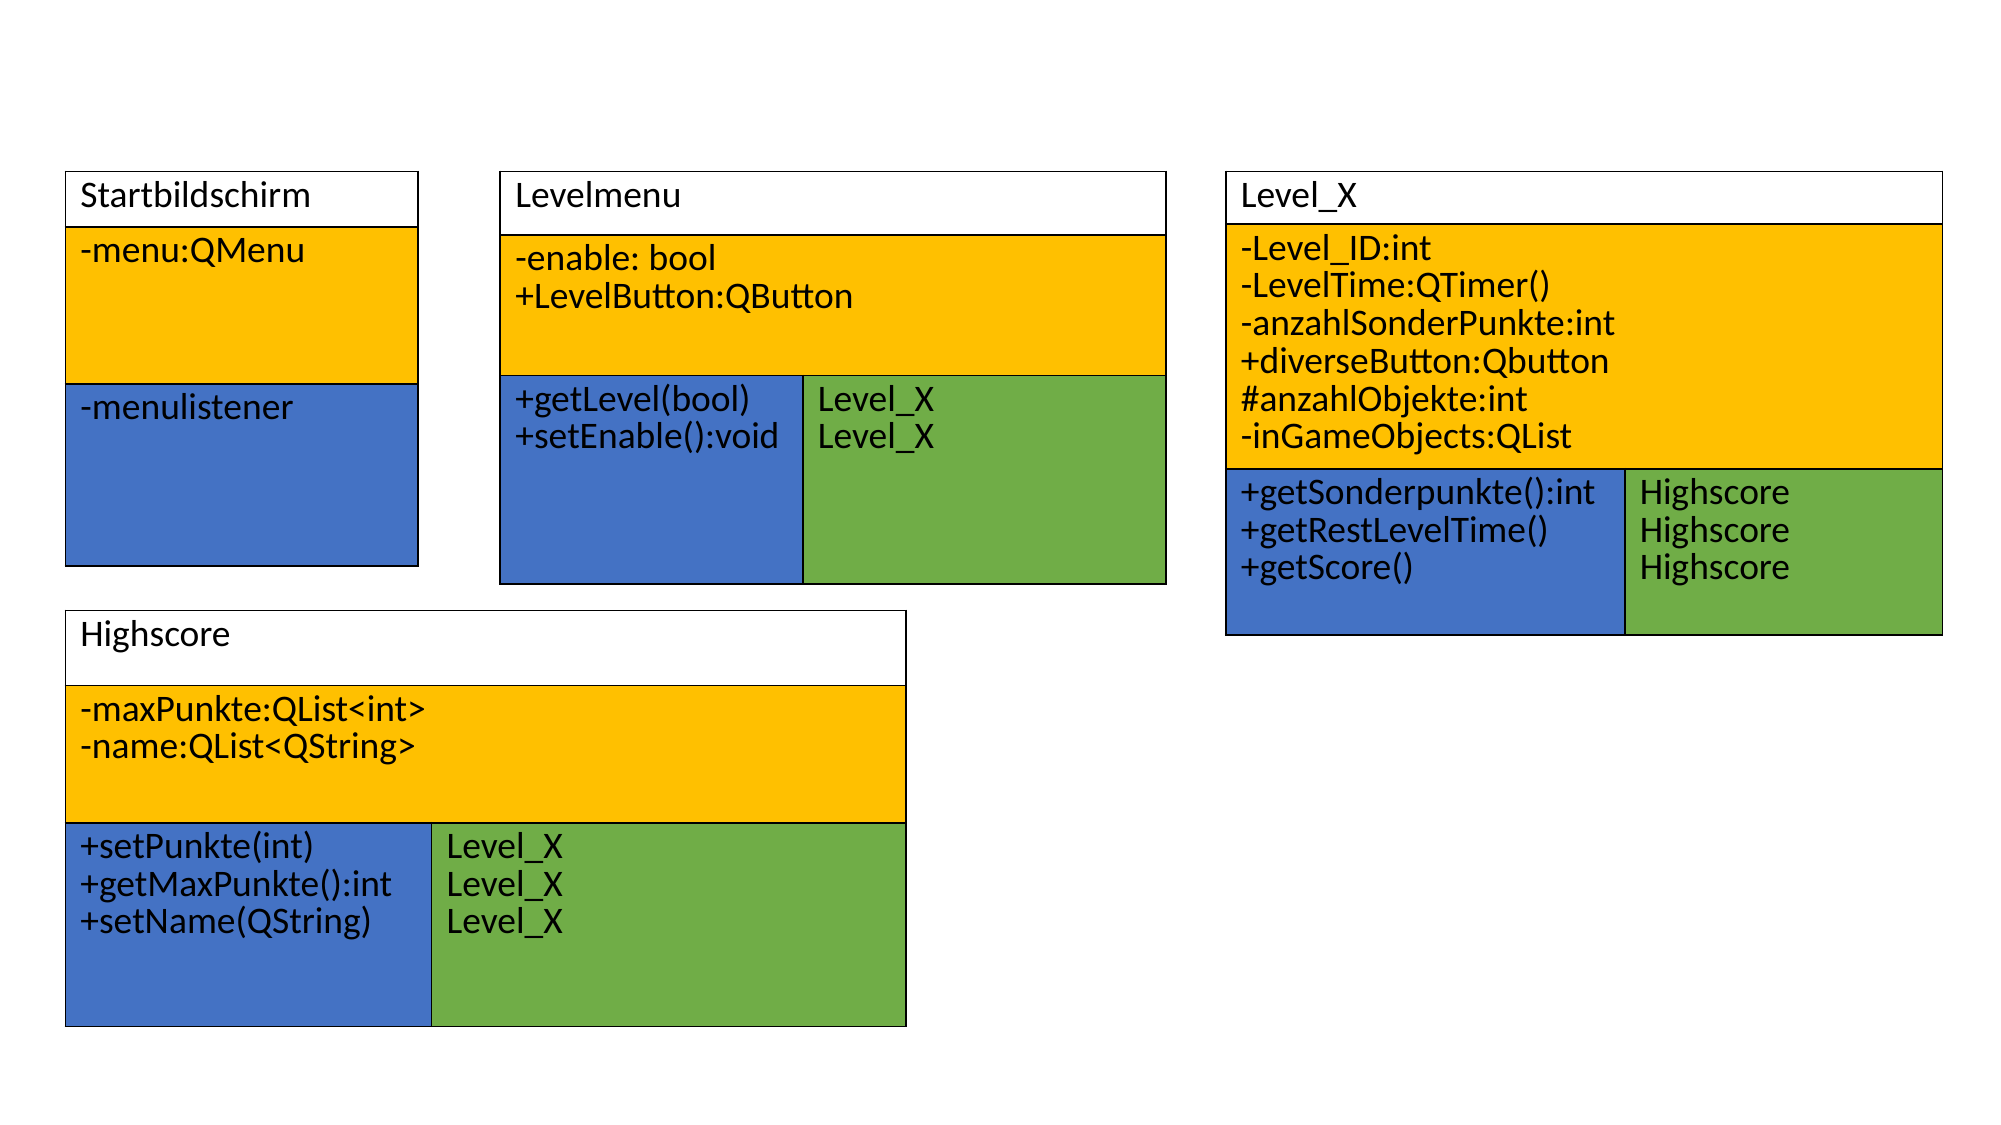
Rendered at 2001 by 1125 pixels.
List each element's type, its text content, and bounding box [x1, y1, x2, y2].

table_cell Level_X Level_X [804, 376, 1165, 583]
table_cell -Level_ID:int -LevelTime:QTimer() -anzahlSonderPunkte:int +diverseButton:Qbutton #anzahlObjekte:int -inGameObjects:QList [1227, 225, 1942, 468]
table_cell +setPunkte(int) +getMaxPunkte():int +setName(QString) [66, 824, 431, 1026]
table_cell +getSonderpunkte():int +getRestLevelTime() +getScore() [1227, 470, 1624, 634]
table_cell +getLevel(bool) +setEnable():void [501, 376, 802, 583]
table_cell -maxPunkte:QList<int> -name:QList<QString> [66, 686, 905, 822]
table_cell -menulistener [66, 385, 417, 565]
table_header Highscore [66, 611, 905, 685]
table_cell Highscore Highscore Highscore [1626, 470, 1942, 634]
table_cell -menu:QMenu [66, 228, 417, 383]
table_header Levelmenu [501, 172, 1165, 234]
table_header Level_X [1227, 172, 1942, 223]
table_cell -enable: bool +LevelButton:QButton [501, 236, 1165, 375]
table_cell Level_X Level_X Level_X [432, 824, 905, 1026]
table_header Startbildschirm [66, 172, 417, 226]
